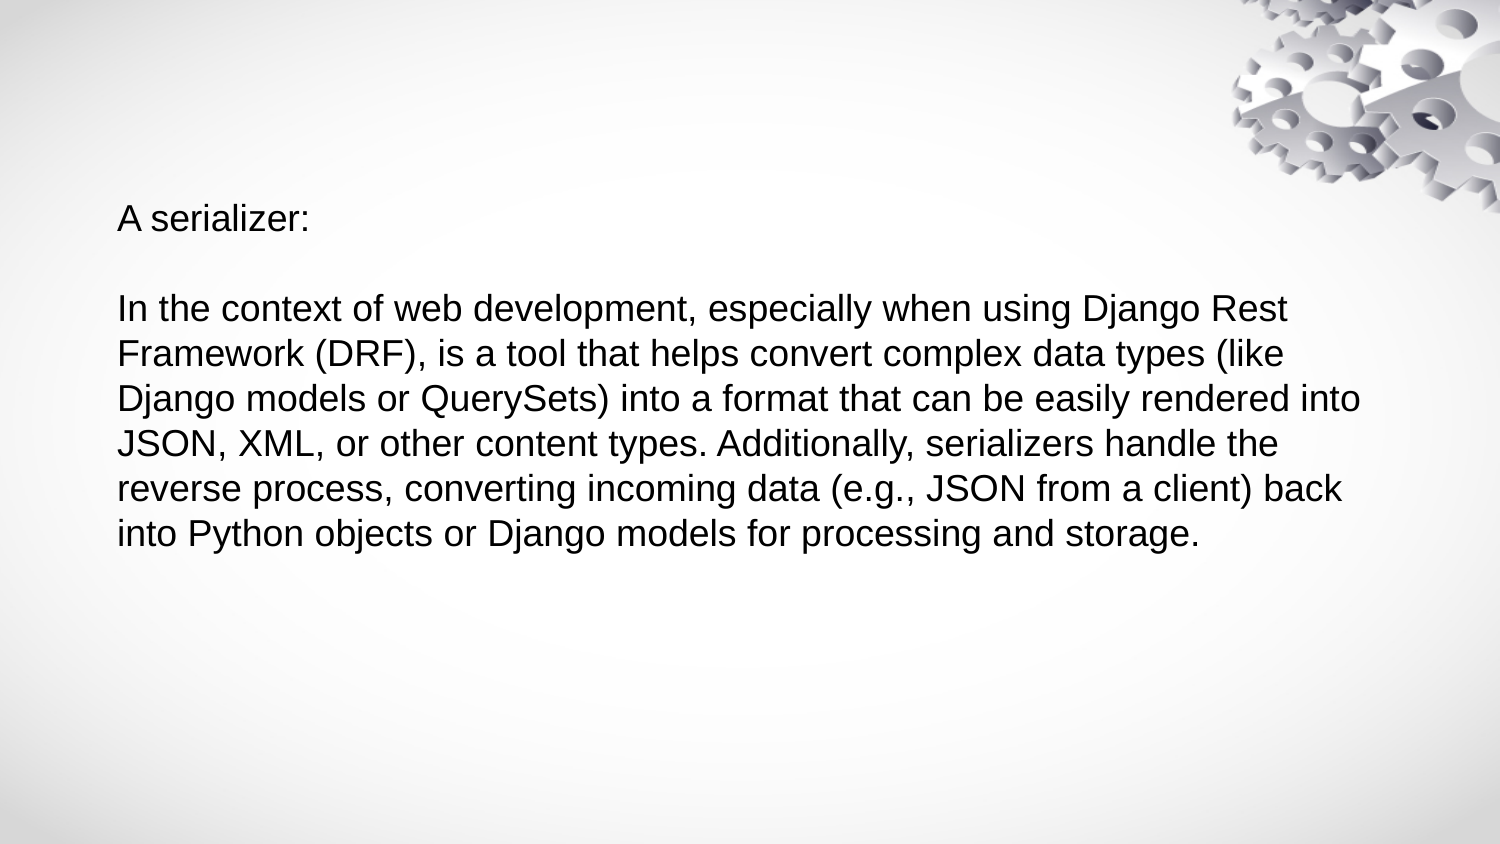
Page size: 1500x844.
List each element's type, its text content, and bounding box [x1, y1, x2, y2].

title A serializer: In the context of web development, especially when using Django Rest Framework (DRF), is a tool that helps convert complex data types (like Django models or QuerySets) into a format that can be easily rendered into JSON, XML, or other content types. Additionally, serializers handle the reverse process, converting incoming data (e.g., JSON from a client) back into Python objects or Django models for processing and storage. [102, 210, 1397, 562]
picture [0, 0, 1500, 844]
